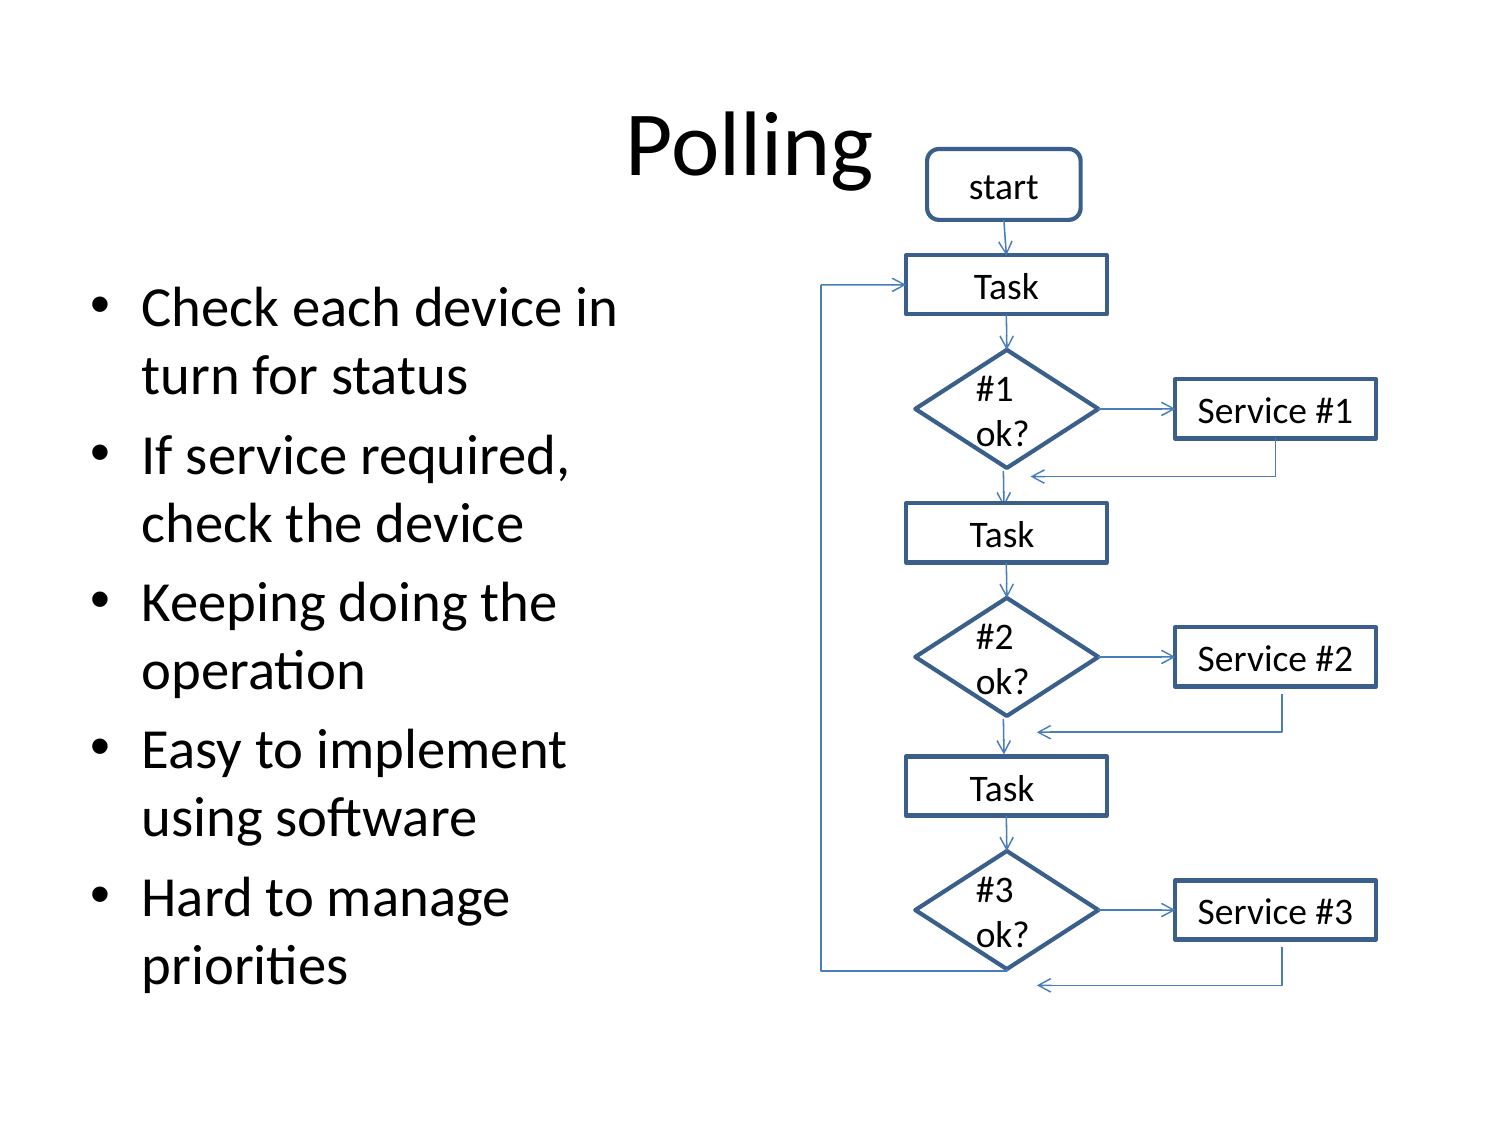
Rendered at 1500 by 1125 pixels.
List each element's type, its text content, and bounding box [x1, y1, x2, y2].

list Check each device in turn for status If service required, check the device Keeping doing the operation Easy to implement using software Hard to manage priorities [75, 262, 703, 1005]
text_box Service #1 [1177, 377, 1378, 441]
title Polling [75, 45, 1425, 233]
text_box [1140, 728, 1179, 837]
text_box start [925, 146, 1083, 222]
text_box Task [904, 754, 1109, 818]
text_box Task [904, 253, 1109, 316]
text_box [1140, 843, 1179, 1090]
text_box Service #3 [1183, 878, 1378, 942]
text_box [1003, 219, 1007, 256]
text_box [1133, 334, 1173, 532]
text_box Task [904, 501, 1109, 532]
text_box #3 ok? [913, 851, 1100, 971]
text_box #1 ok? [913, 350, 1100, 470]
text_box Service #2 [1260, 625, 1378, 689]
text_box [571, 533, 1257, 721]
